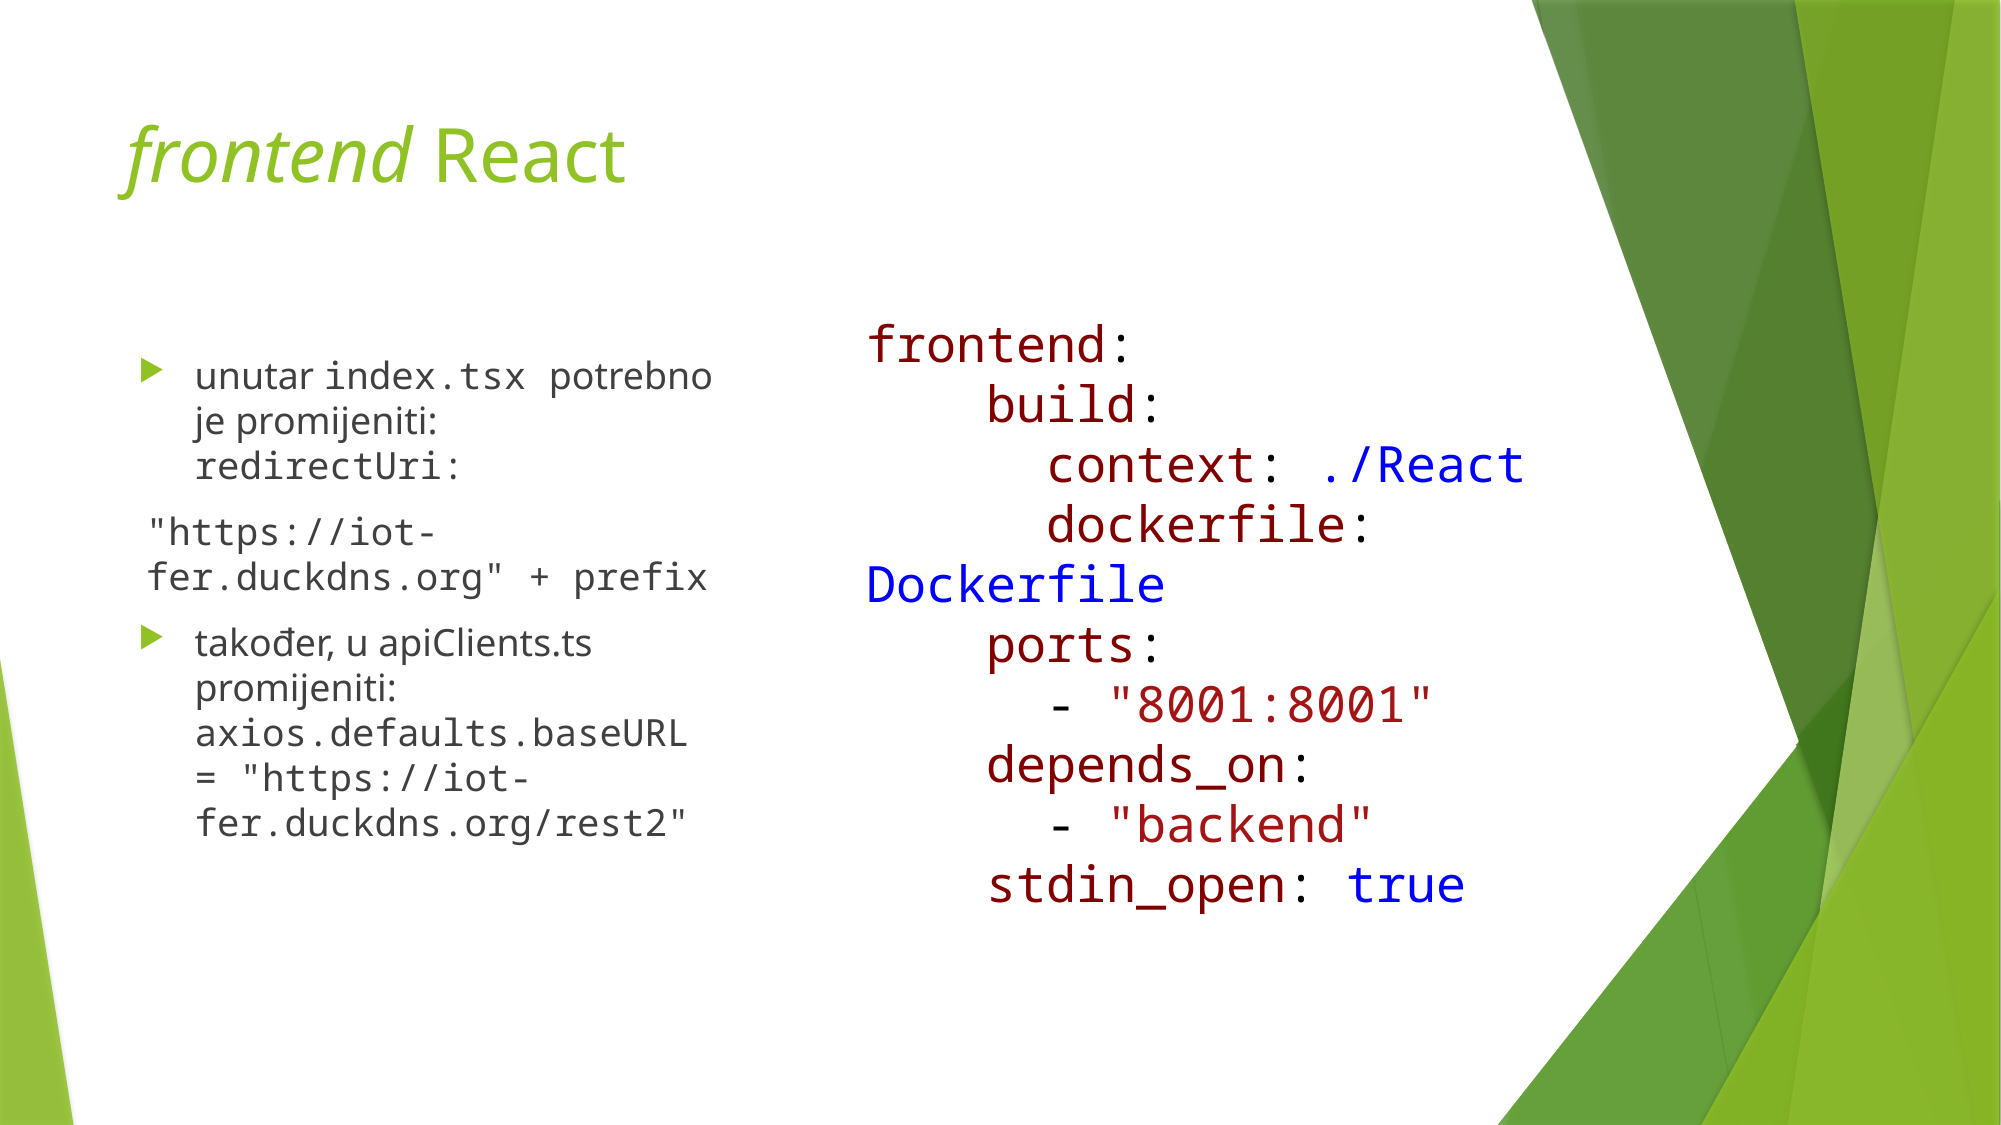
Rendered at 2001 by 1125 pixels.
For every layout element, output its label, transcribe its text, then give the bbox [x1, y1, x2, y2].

text_box frontend: build: context: ./React dockerfile: Dockerfile ports: - "8001:8001" depends_on: - "backend" stdin_open: true [852, 305, 1686, 980]
text_box [1686, 429, 1799, 813]
title frontend React [111, 99, 1476, 317]
text_box [1686, 744, 1797, 887]
text_box [1476, 0, 1642, 305]
text_box [1205, 980, 1612, 1125]
list unutar index.tsx potrebno je promijeniti: redirectUri: "https://iot-fer.duckdns.org" + prefix također, u apiClients.ts promijeniti: axios.defaults.baseURL = "https://iot-fer.duckdns.org/rest2" [123, 344, 732, 887]
